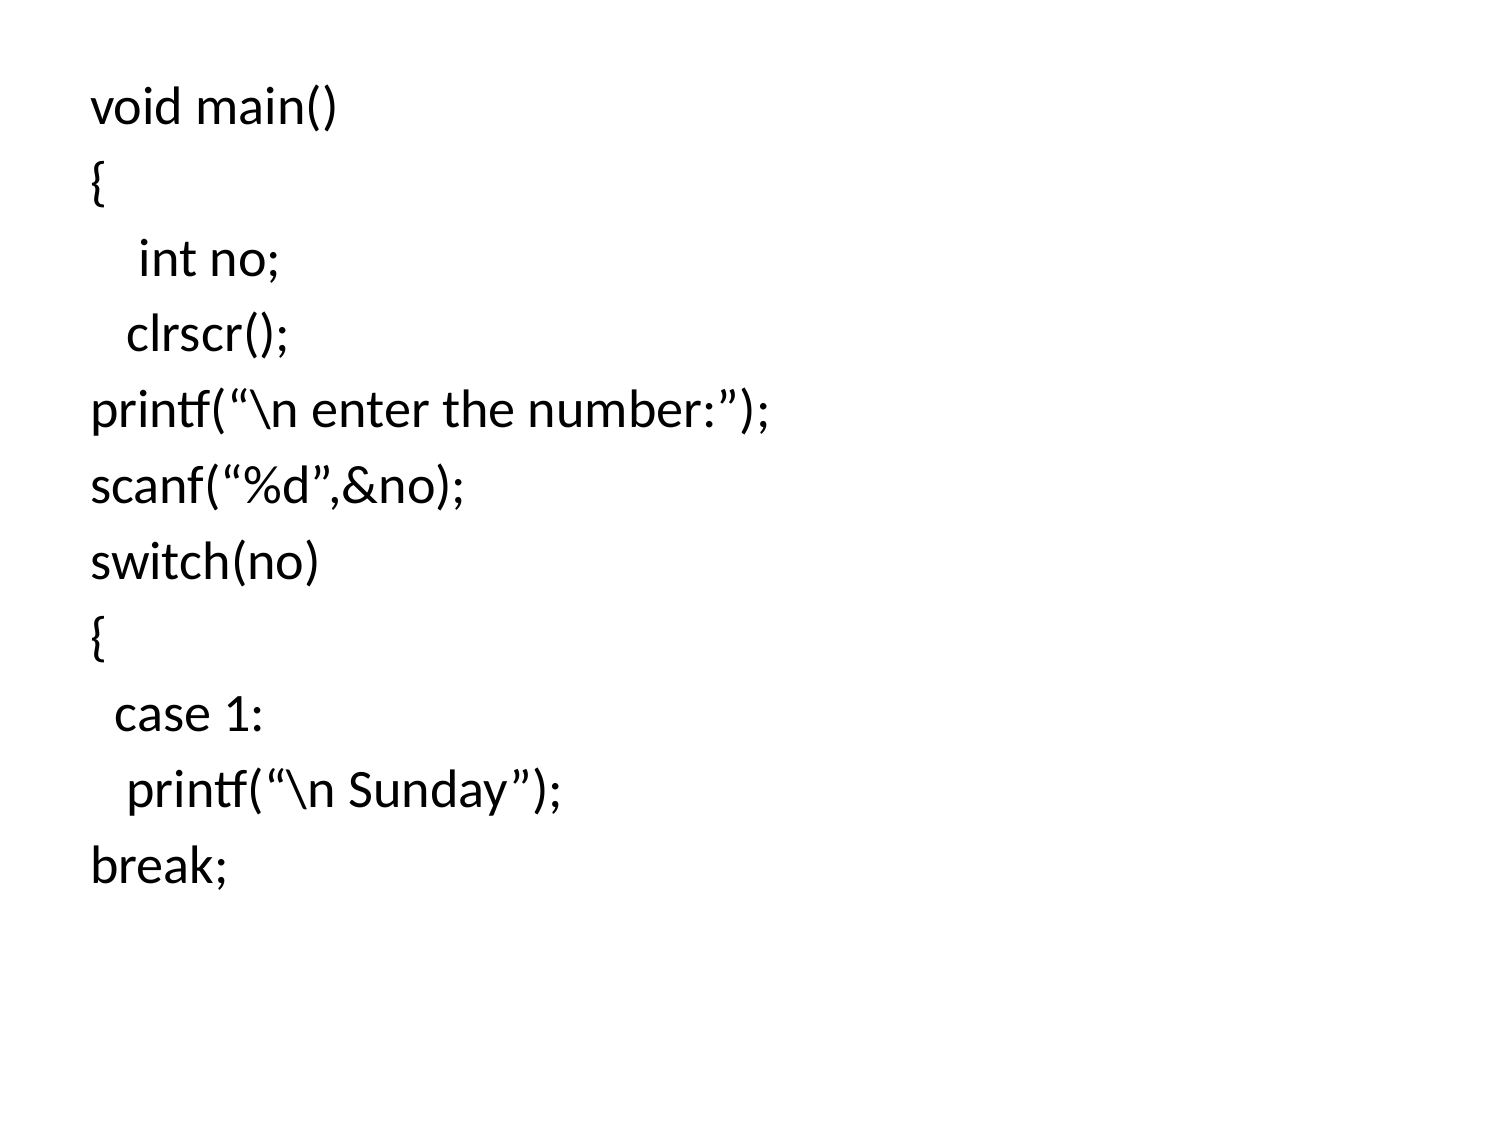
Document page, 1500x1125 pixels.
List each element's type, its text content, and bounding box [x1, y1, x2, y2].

list void main() { int no; clrscr(); printf(“\n enter the number:”); scanf(“%d”,&no); switch(no) { case 1: printf(“\n Sunday”); break; [75, 62, 1425, 1005]
